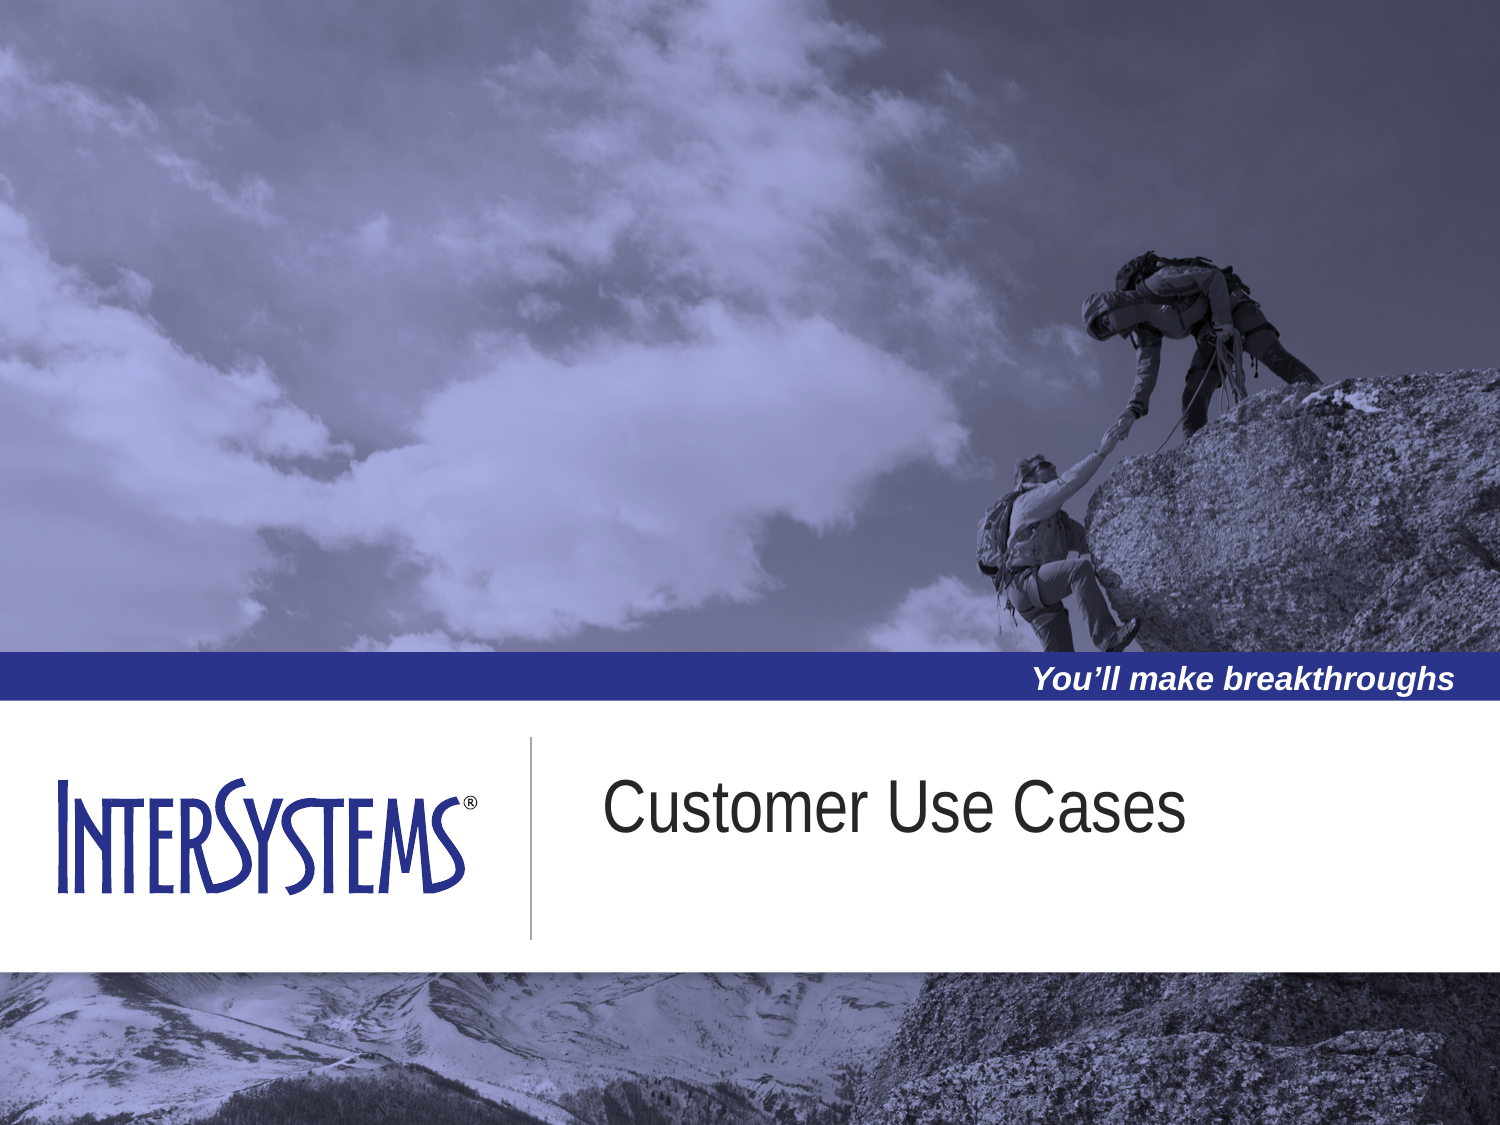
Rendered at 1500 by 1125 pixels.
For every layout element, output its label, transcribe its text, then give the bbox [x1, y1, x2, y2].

title Customer Use Cases [587, 739, 1406, 855]
